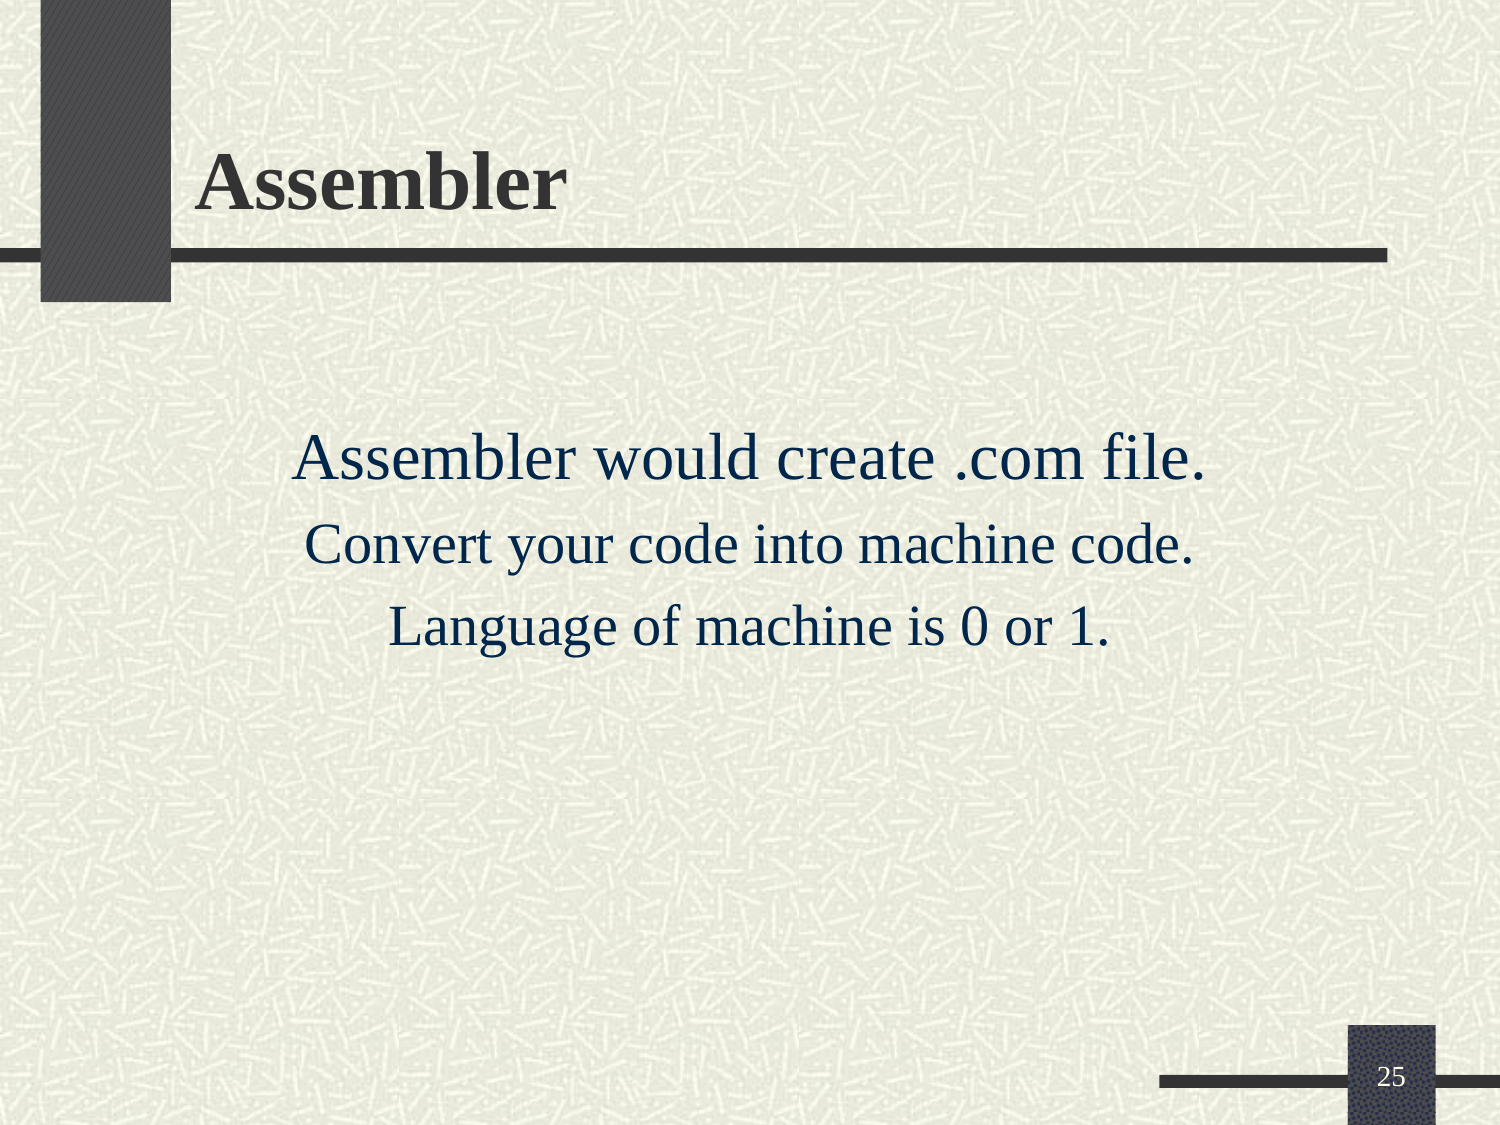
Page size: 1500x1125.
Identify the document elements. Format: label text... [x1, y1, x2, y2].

picture [1436, 1088, 1500, 1125]
picture [0, 0, 40, 248]
slide_number 25 [1347, 1025, 1436, 1125]
picture [0, 0, 1500, 1125]
list Assembler would create .com file. Convert your code into machine code. Language of machine is 0 or 1. [112, 312, 1388, 1000]
title Assembler [179, 46, 1455, 235]
